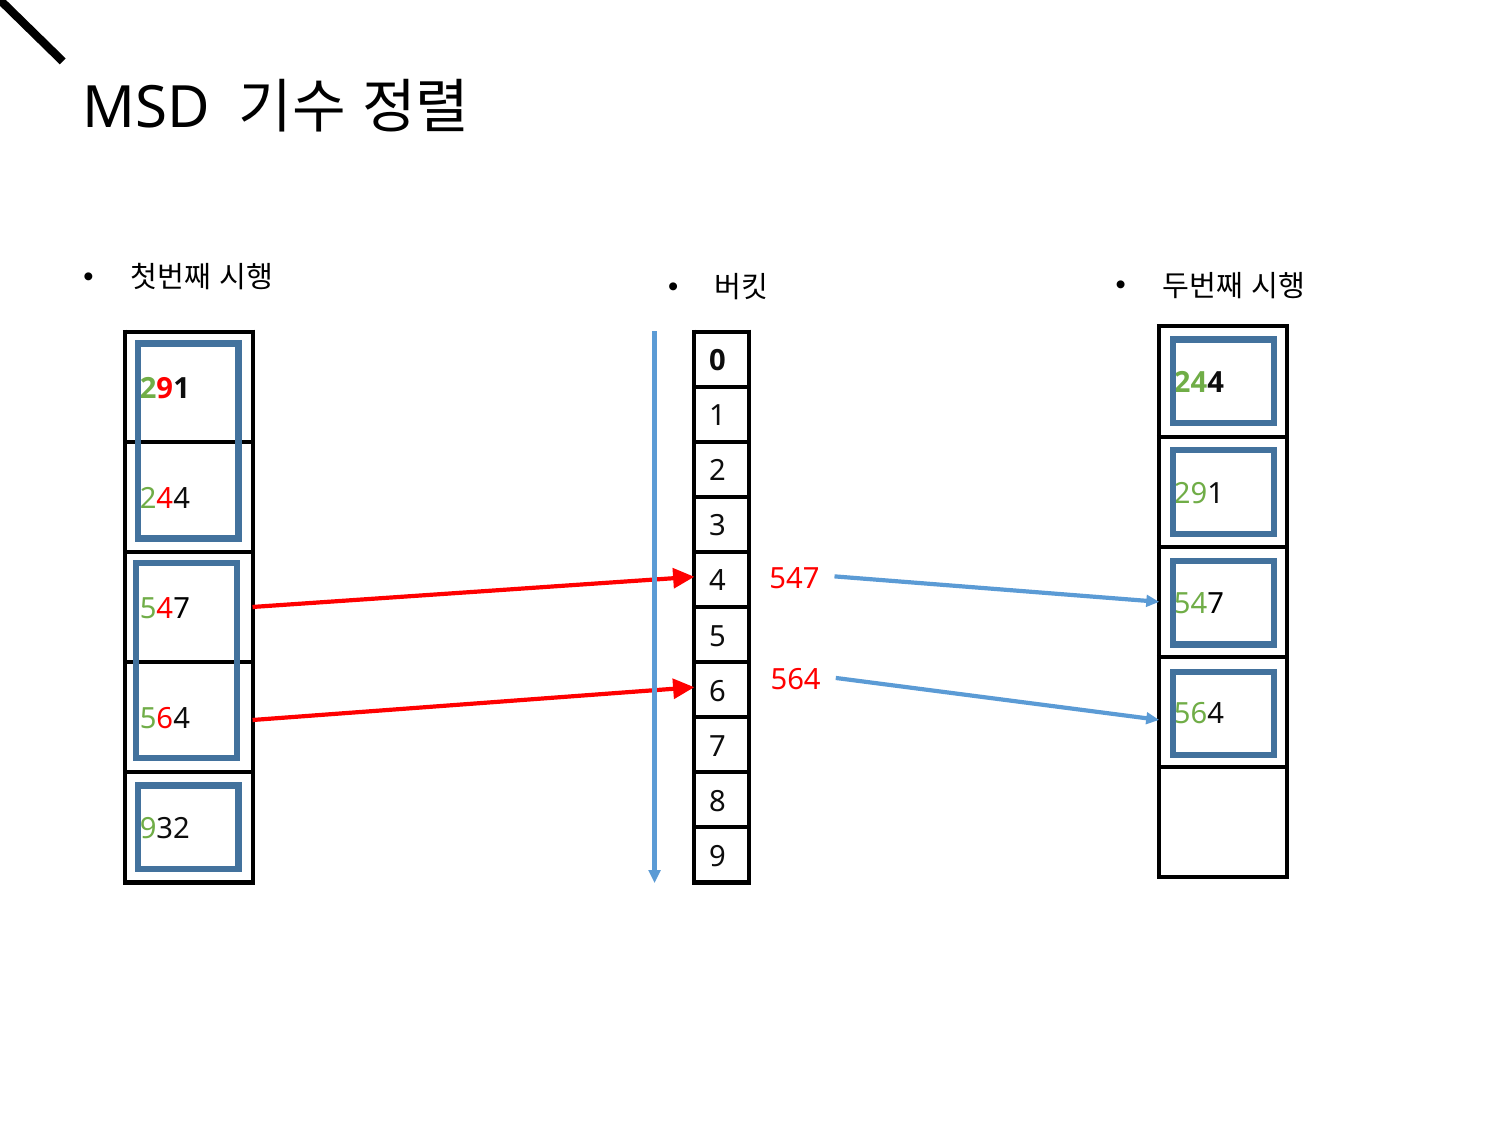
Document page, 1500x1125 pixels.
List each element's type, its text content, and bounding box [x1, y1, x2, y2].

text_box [0, 0, 63, 62]
text_box [1172, 560, 1275, 645]
text_box [1172, 339, 1275, 424]
table_cell 5 [696, 609, 747, 660]
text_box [842, 678, 1159, 720]
table_cell 6 [696, 664, 747, 715]
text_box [252, 687, 654, 720]
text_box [839, 576, 1159, 602]
table_header 291 [127, 334, 251, 440]
table_cell 7 [696, 719, 747, 770]
table_header 0 [696, 334, 747, 385]
table_cell 1 [696, 389, 747, 440]
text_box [252, 576, 654, 608]
text_box [1172, 671, 1275, 756]
table_cell [1161, 769, 1285, 875]
text_box MSD 기수 정렬 [67, 61, 485, 147]
text_box 547 [754, 551, 835, 602]
text_box [137, 784, 240, 870]
text_box 첫번째 시행 [68, 251, 289, 301]
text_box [655, 576, 695, 608]
table_cell 547 [1161, 549, 1285, 655]
table_cell 547 [127, 554, 251, 660]
table_cell 9 [696, 829, 747, 880]
table_cell 244 [127, 444, 251, 550]
table_cell 3 [696, 499, 747, 550]
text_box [655, 687, 695, 720]
table_cell 291 [1161, 439, 1285, 545]
text_box 564 [755, 653, 836, 703]
text_box [135, 562, 238, 759]
table_cell 4 [696, 554, 747, 605]
text_box 버킷 [653, 261, 784, 312]
table_cell 564 [1161, 659, 1285, 765]
table_cell 2 [696, 444, 747, 495]
table_cell 932 [127, 774, 251, 880]
text_box 두번째 시행 [1100, 259, 1326, 310]
table_header 244 [1161, 328, 1285, 435]
text_box [137, 343, 240, 540]
table_cell 8 [696, 774, 747, 825]
table_cell 564 [127, 664, 251, 770]
text_box [1172, 449, 1275, 535]
